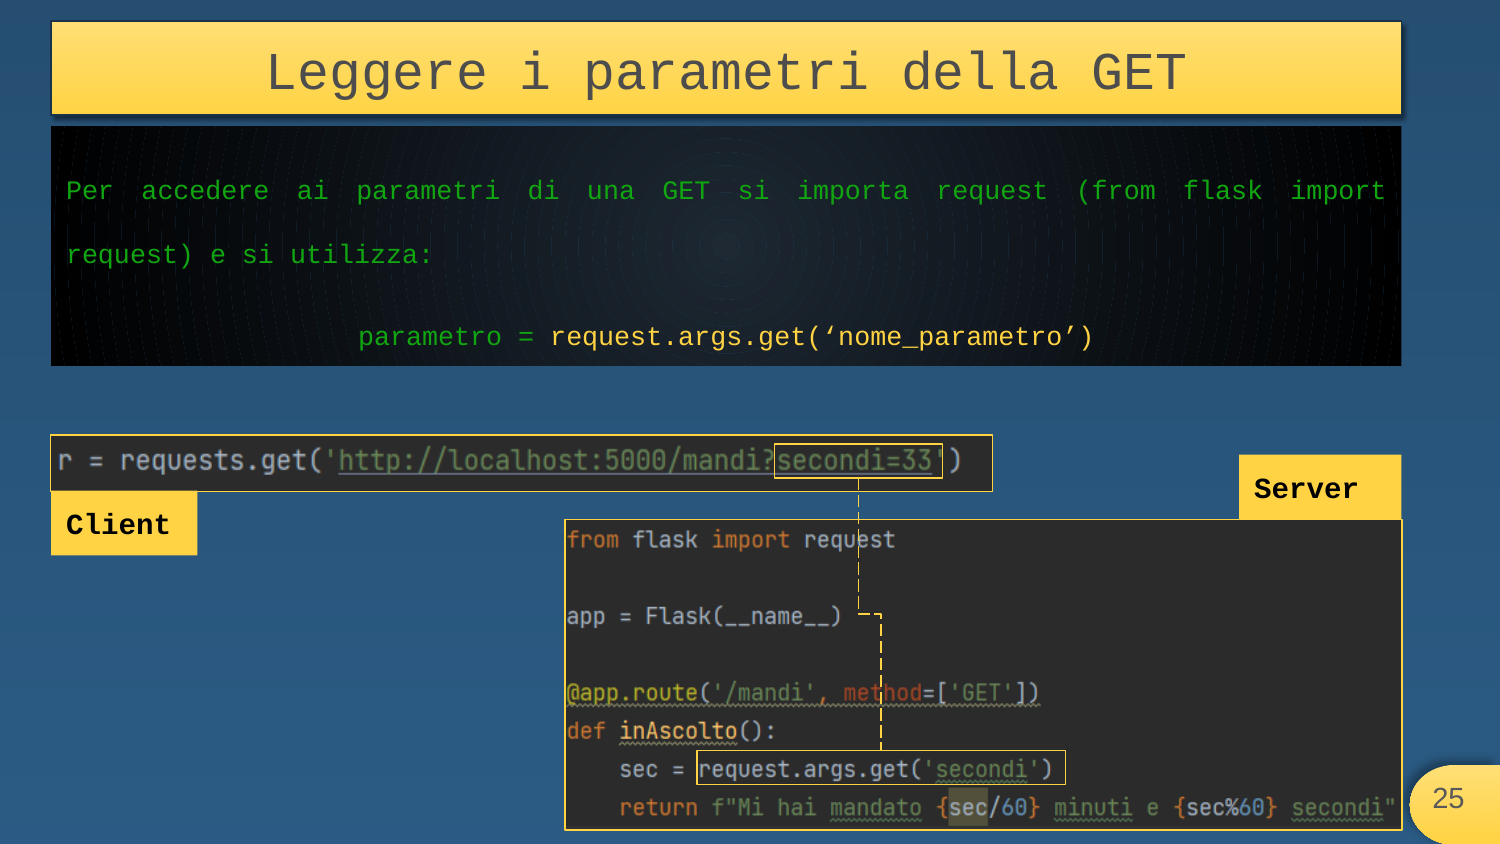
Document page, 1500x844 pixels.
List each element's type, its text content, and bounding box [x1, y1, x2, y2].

slide_number ‹#› [1406, 764, 1480, 830]
text_box Client [51, 499, 198, 556]
list Per accedere ai parametri di una GET si importa request (from flask import request) e si utilizza: parametro = request.args.get(‘nome_parametro’) [51, 126, 1402, 366]
title Leggere i parametri della GET [50, 20, 1402, 116]
text_box Server [1239, 454, 1402, 519]
picture [50, 435, 992, 491]
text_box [733, 602, 1007, 626]
picture [565, 520, 1402, 830]
